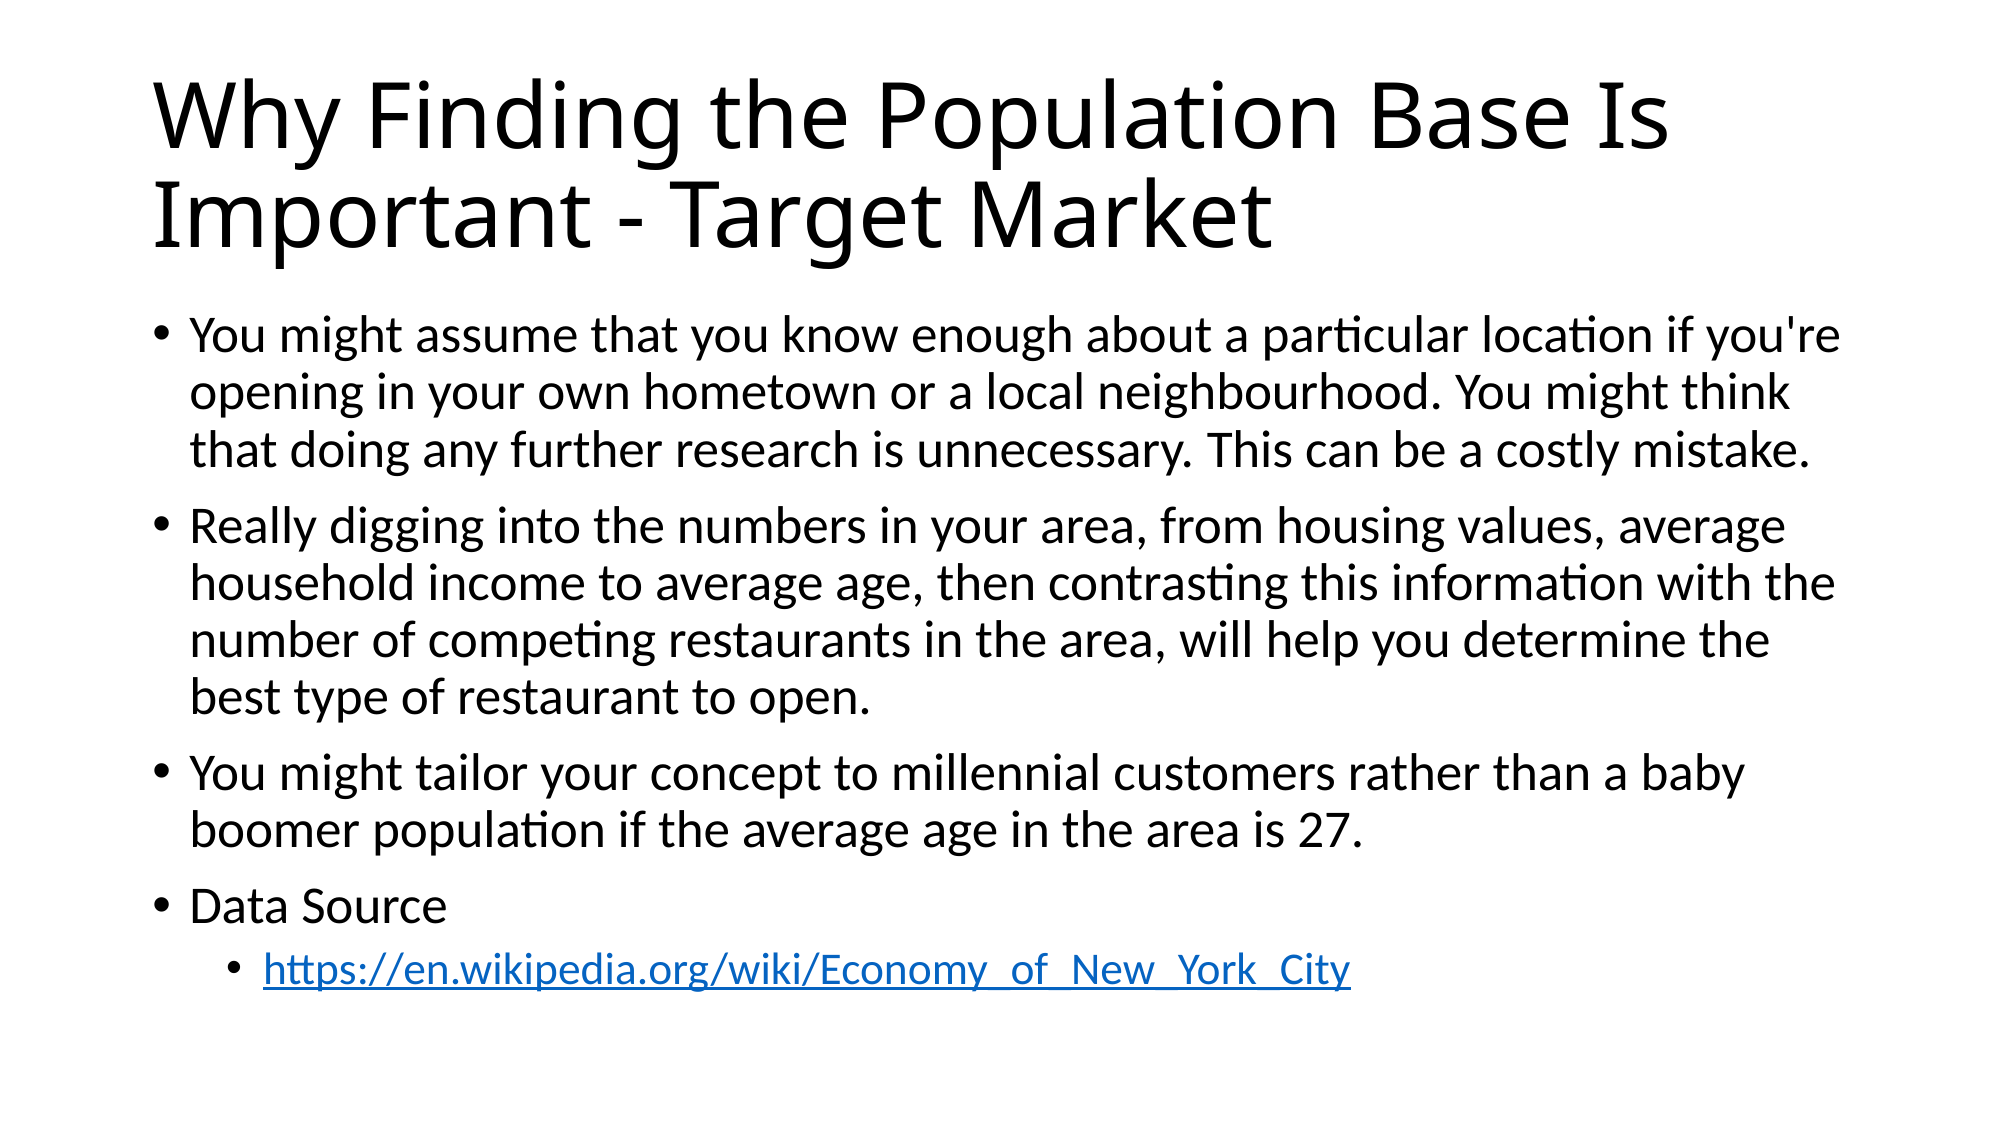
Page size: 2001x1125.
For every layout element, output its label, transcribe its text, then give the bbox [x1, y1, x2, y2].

title Why Finding the Population Base Is Important - Target Market [137, 59, 1863, 278]
list You might assume that you know enough about a particular location if you're opening in your own hometown or a local neighbourhood. You might think that doing any further research is unnecessary. This can be a costly mistake. Really digging into the numbers in your area, from housing values, average household income to average age, then contrasting this information with the number of competing restaurants in the area, will help you determine the best type of restaurant to open. You might tailor your concept to millennial customers rather than a baby boomer population if the average age in the area is 27. Data Source https://en.wikipedia.org/wiki/Economy_of_New_York_City [137, 299, 1863, 1014]
